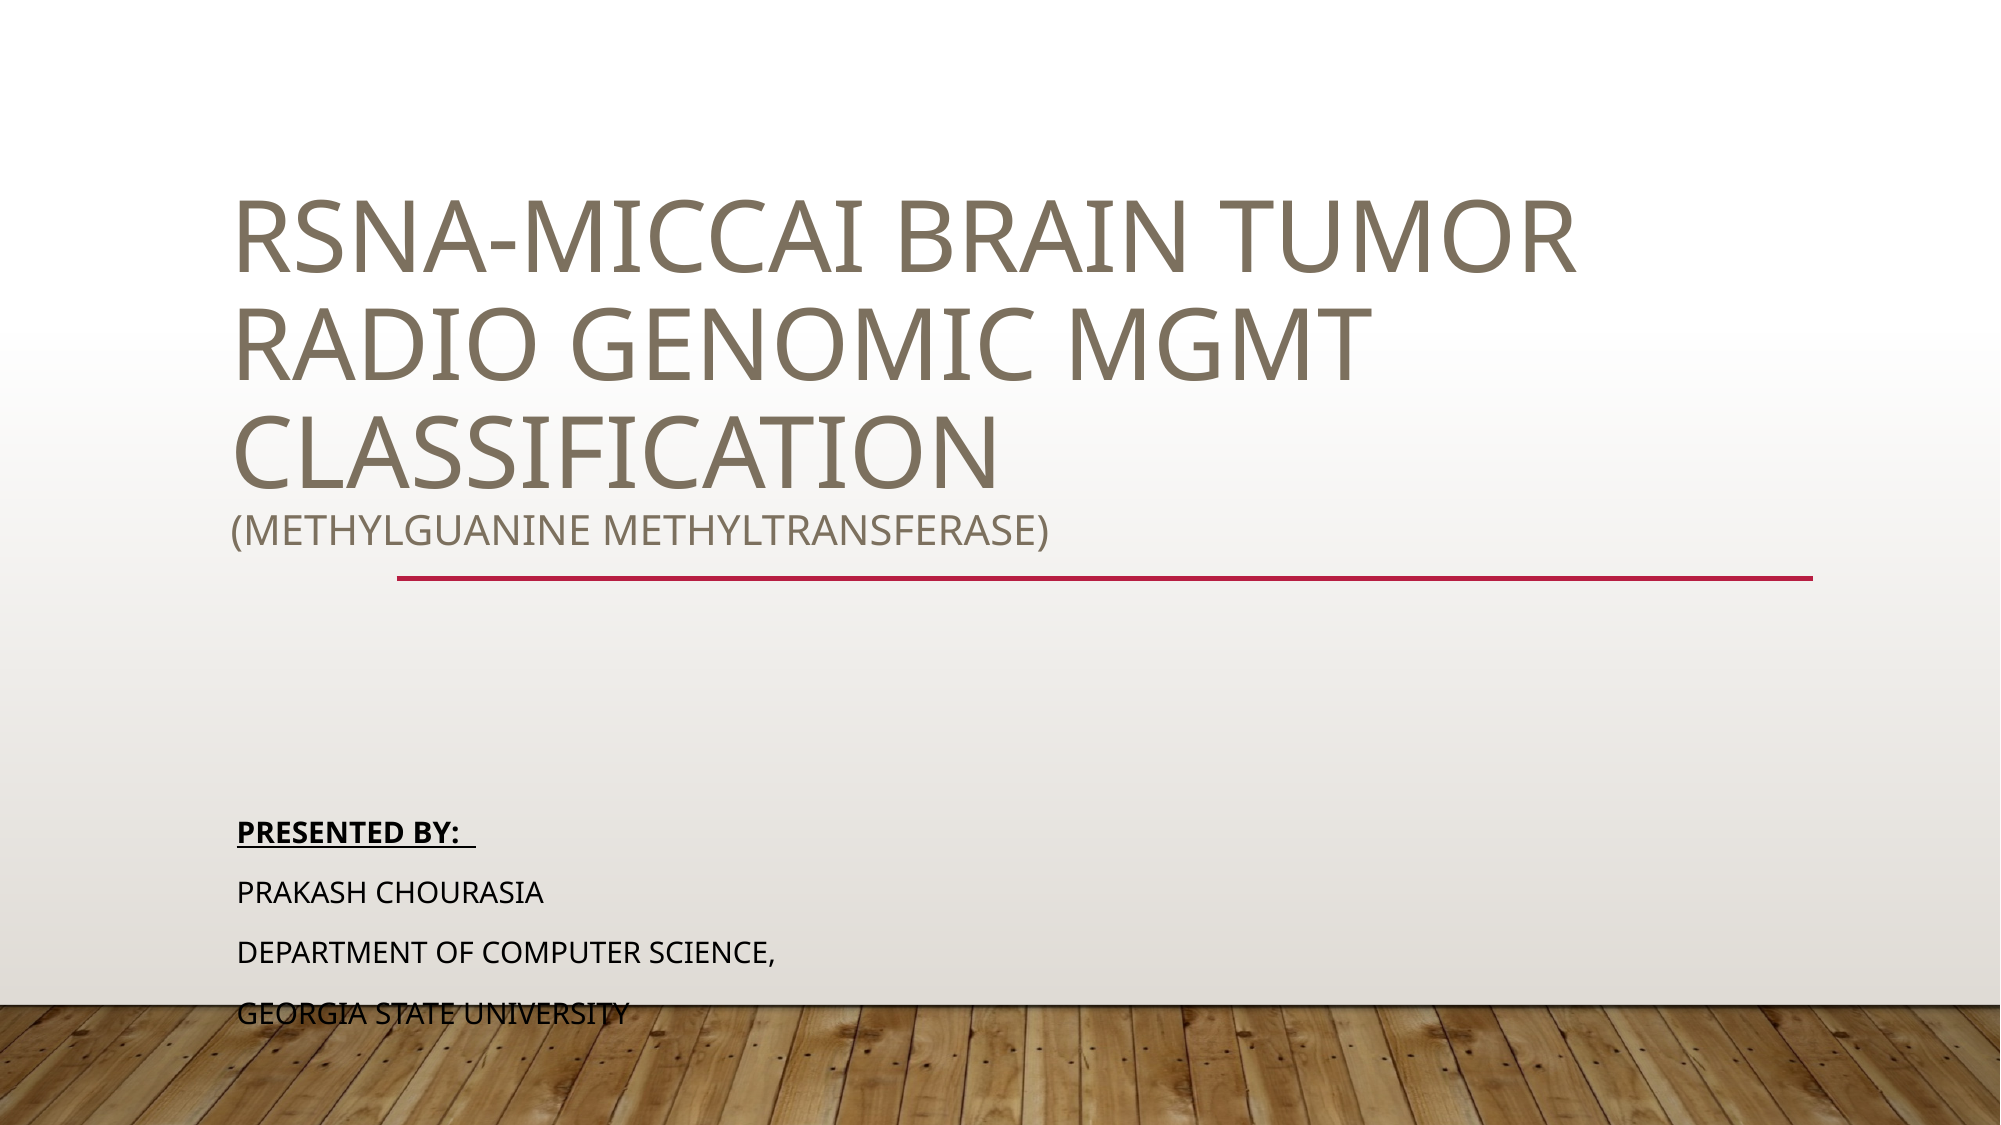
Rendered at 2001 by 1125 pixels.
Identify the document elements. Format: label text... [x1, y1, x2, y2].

title RSNA-MICCAI Brain Tumor Radio genomic MGMT Classification (Methylguanine Methyltransferase) [215, 120, 1865, 563]
subtitle Presented By: Prakash Chourasia Department of Computer Science, Georgia State University [221, 799, 1863, 1039]
picture [0, 1005, 2000, 1125]
